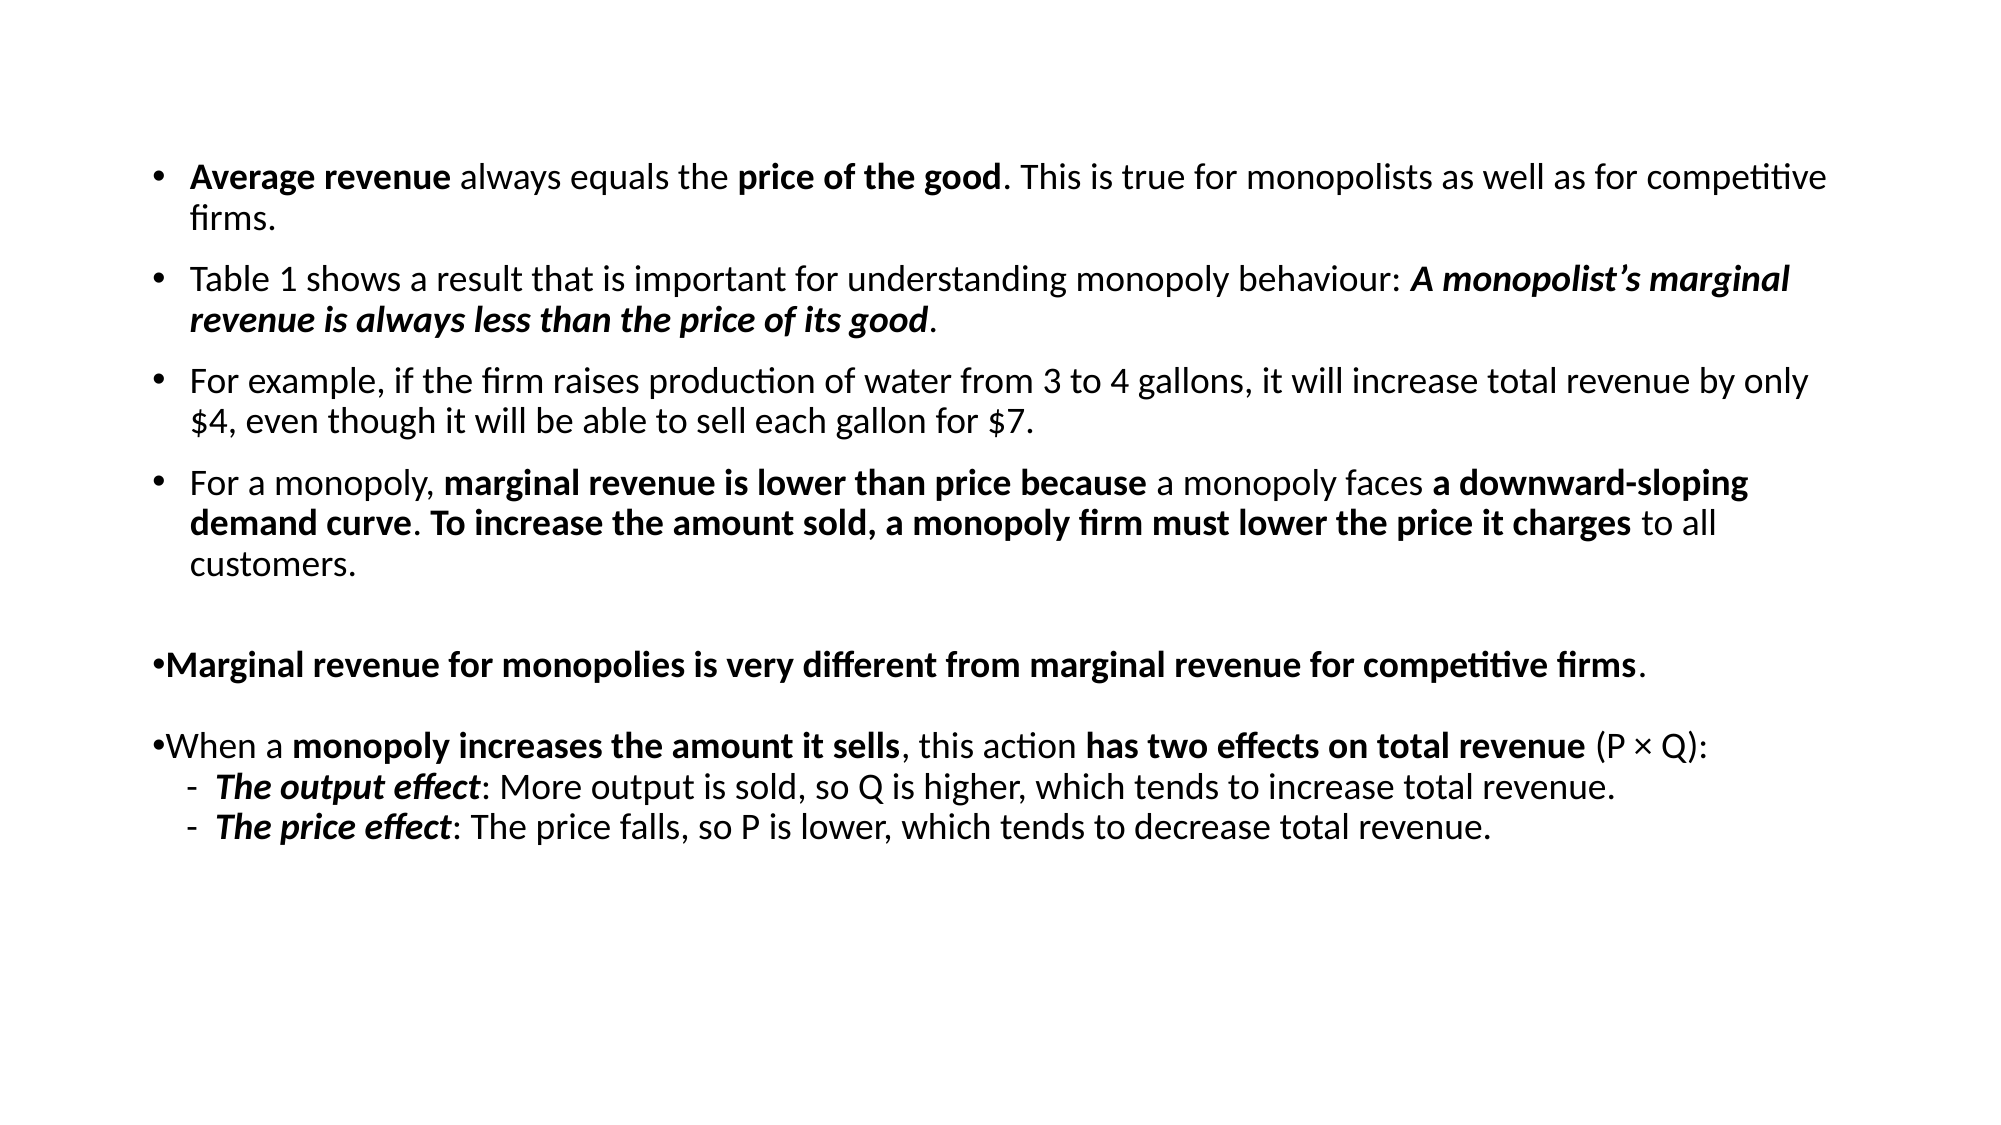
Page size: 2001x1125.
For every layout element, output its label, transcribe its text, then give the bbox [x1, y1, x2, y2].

list Average revenue always equals the price of the good. This is true for monopolists as well as for competitive firms. Table 1 shows a result that is important for understanding monopoly behaviour: A monopolist’s marginal revenue is always less than the price of its good. For example, if the firm raises production of water from 3 to 4 gallons, it will increase total revenue by only $4, even though it will be able to sell each gallon for $7. For a monopoly, marginal revenue is lower than price because a monopoly faces a downward-sloping demand curve. To increase the amount sold, a monopoly firm must lower the price it charges to all customers. Marginal revenue for monopolies is very different from marginal revenue for competitive firms. When a monopoly increases the amount it sells, this action has two effects on total revenue (P × Q): - The output effect: More output is sold, so Q is higher, which tends to increase total revenue. - The price effect: The price falls, so P is lower, which tends to decrease total revenue. [137, 149, 1863, 1014]
